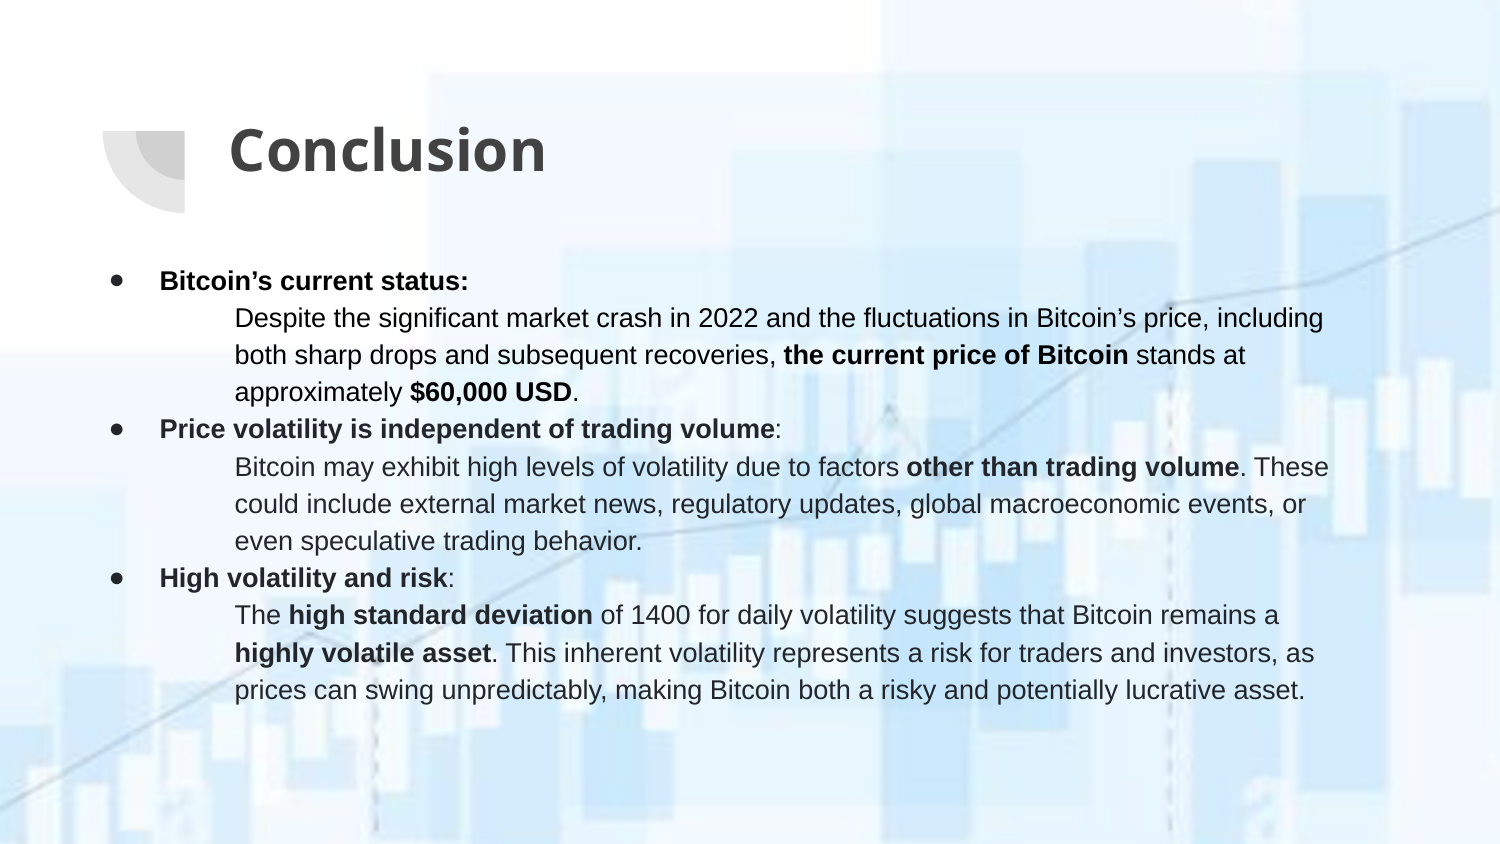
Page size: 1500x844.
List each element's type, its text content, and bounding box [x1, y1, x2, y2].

picture [0, 0, 1500, 844]
list Bitcoin’s current status: Despite the significant market crash in 2022 and the fluctuations in Bitcoin’s price, including both sharp drops and subsequent recoveries, the current price of Bitcoin stands at approximately $60,000 USD. Price volatility is independent of trading volume: Bitcoin may exhibit high levels of volatility due to factors other than trading volume. These could include external market news, regulatory updates, global macroeconomic events, or even speculative trading behavior. High volatility and risk: The high standard deviation of 1400 for daily volatility suggests that Bitcoin remains a highly volatile asset. This inherent volatility represents a risk for traders and investors, as prices can swing unpredictably, making Bitcoin both a risky and potentially lucrative asset. [69, 194, 1349, 770]
title Conclusion [213, 98, 1368, 263]
